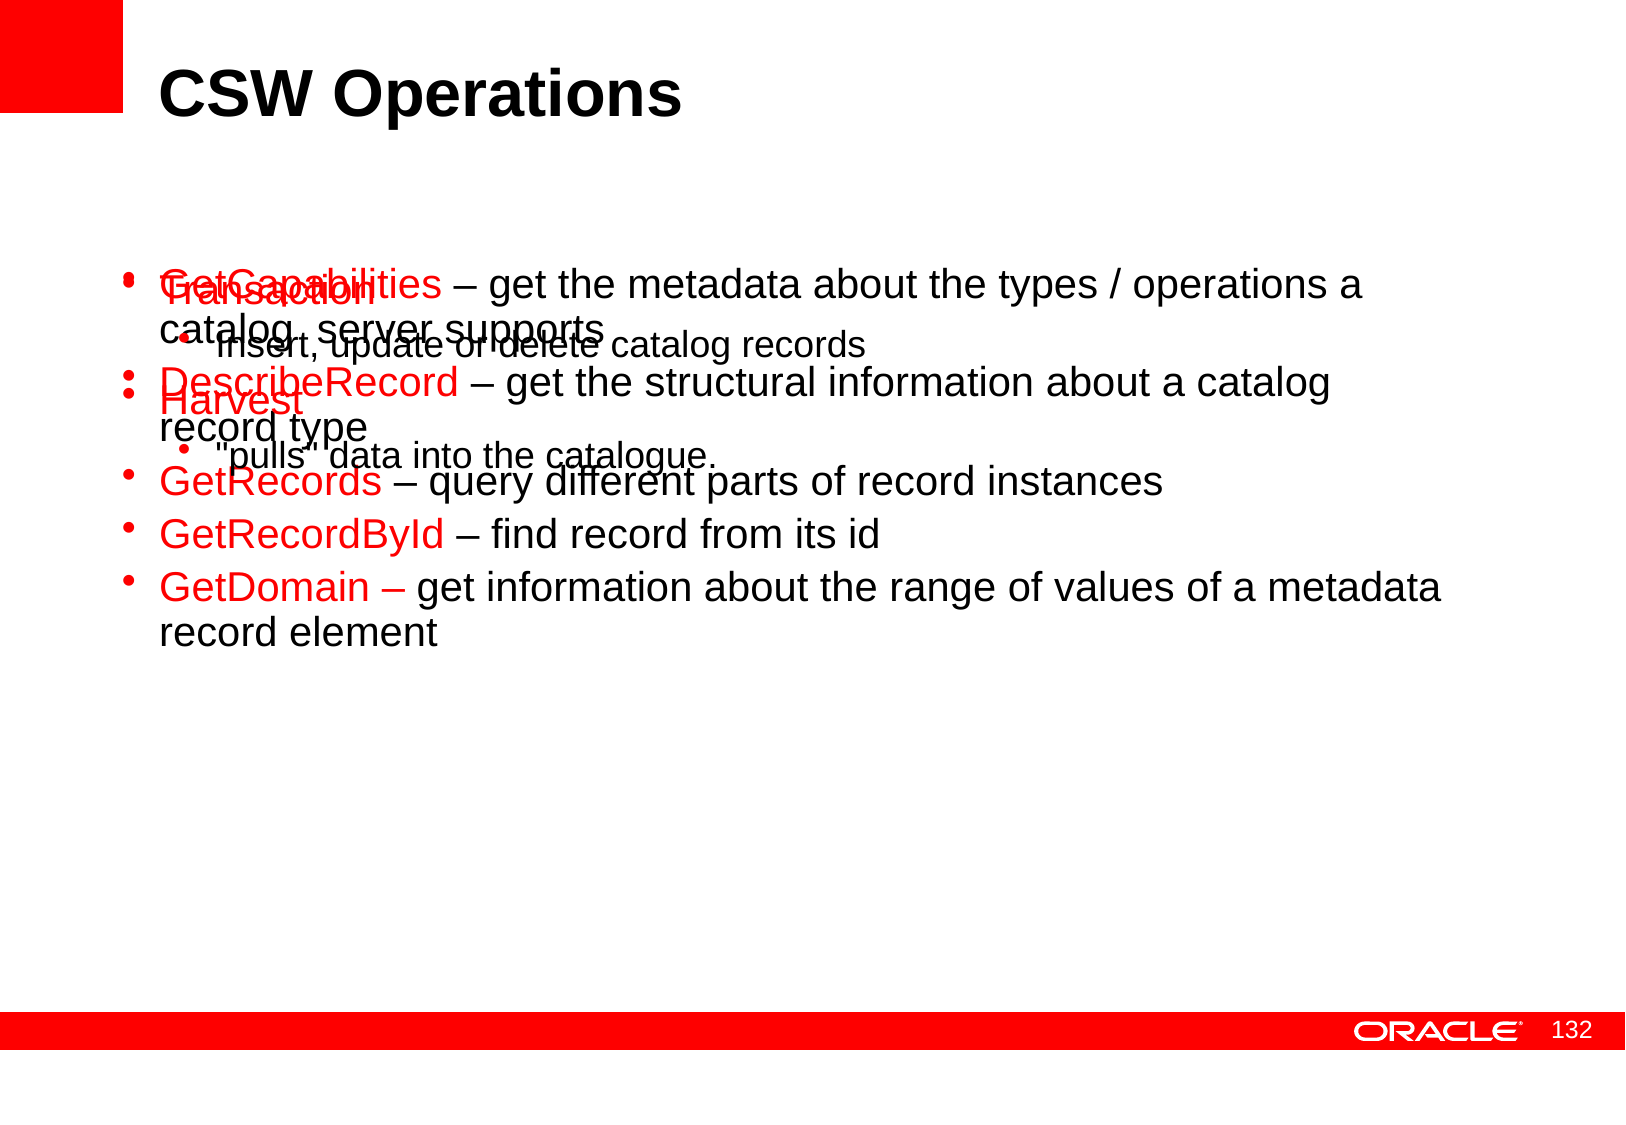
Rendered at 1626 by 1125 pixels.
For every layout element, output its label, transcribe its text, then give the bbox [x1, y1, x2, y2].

picture [0, 0, 123, 113]
title CSW Operations [157, 49, 1506, 205]
list Transaction Insert, update or delete catalog records Harvest "pulls" data into the catalogue. [121, 262, 1462, 976]
picture [0, 1012, 1625, 1050]
